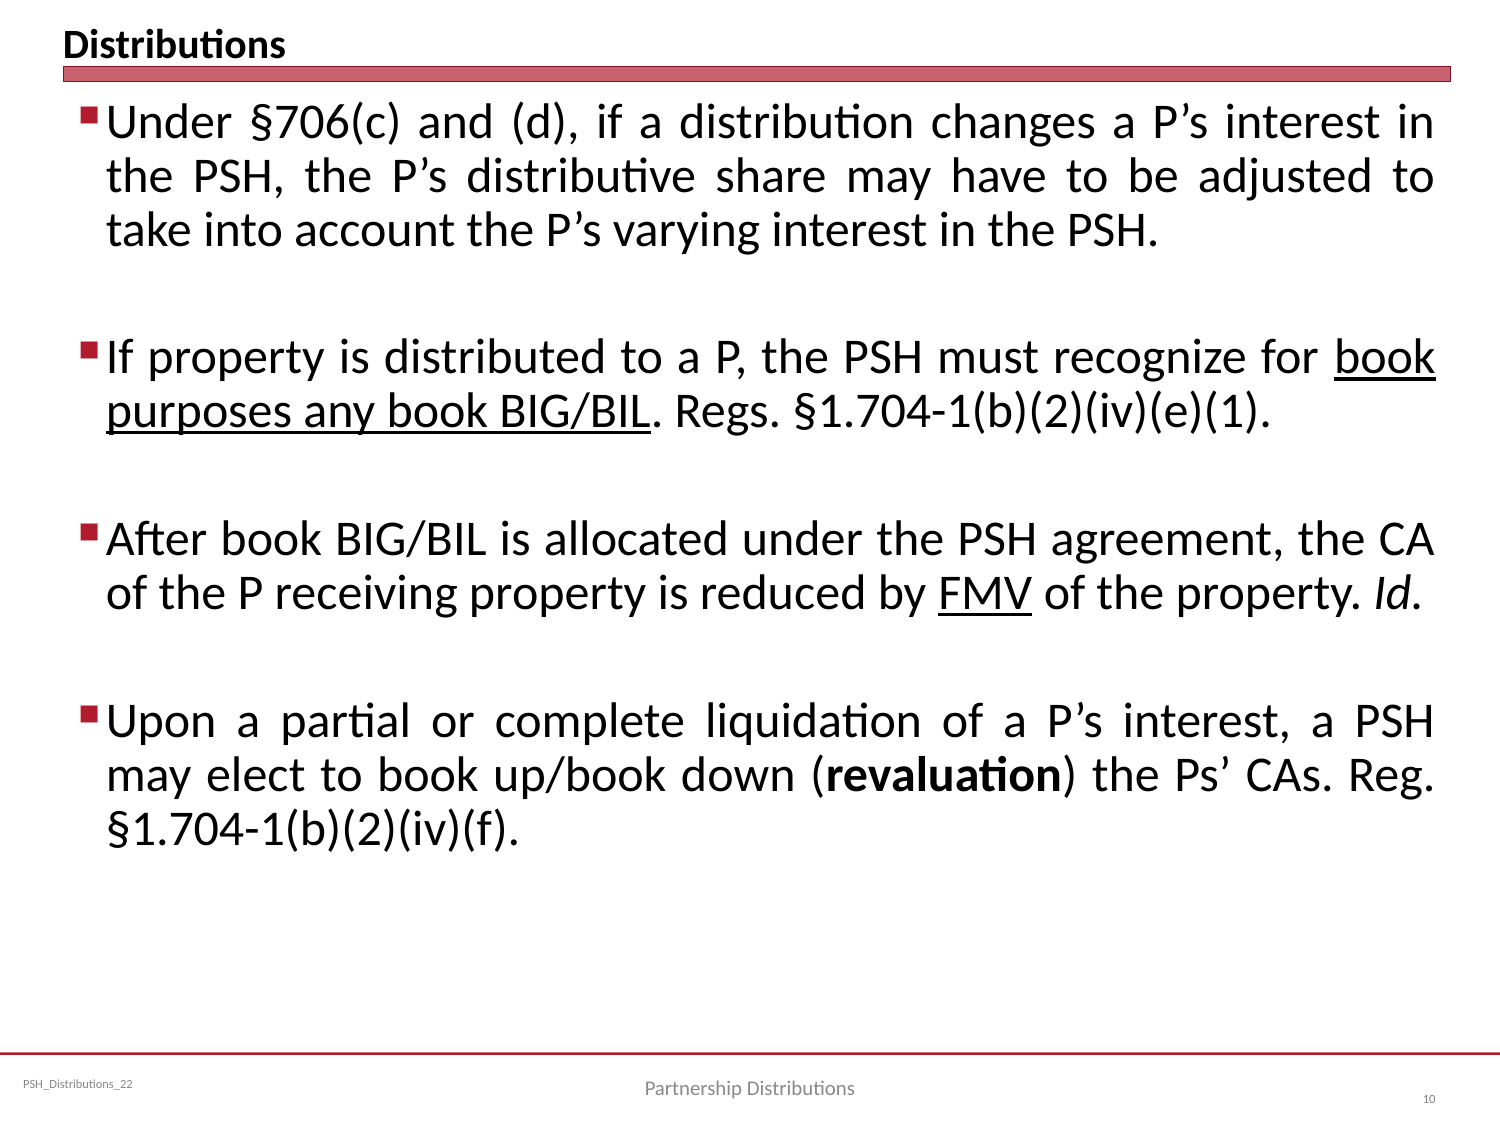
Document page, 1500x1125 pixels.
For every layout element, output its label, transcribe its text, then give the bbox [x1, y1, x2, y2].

title Distributions [62, 6, 1451, 67]
footer Partnership Distributions [512, 1056, 988, 1117]
list Under §706(c) and (d), if a distribution changes a P’s interest in the PSH, the P’s distributive share may have to be adjusted to take into account the P’s varying interest in the PSH. If property is distributed to a P, the PSH must recognize for book purposes any book BIG/BIL. Regs. §1.704-1(b)(2)(iv)(e)(1). After book BIG/BIL is allocated under the PSH agreement, the CA of the P receiving property is reduced by FMV of the property. Id. Upon a partial or complete liquidation of a P’s interest, a PSH may elect to book up/book down (revaluation) the Ps’ CAs. Reg. §1.704-1(b)(2)(iv)(f). [63, 87, 1451, 1041]
slide_number 10 [1375, 1061, 1451, 1122]
